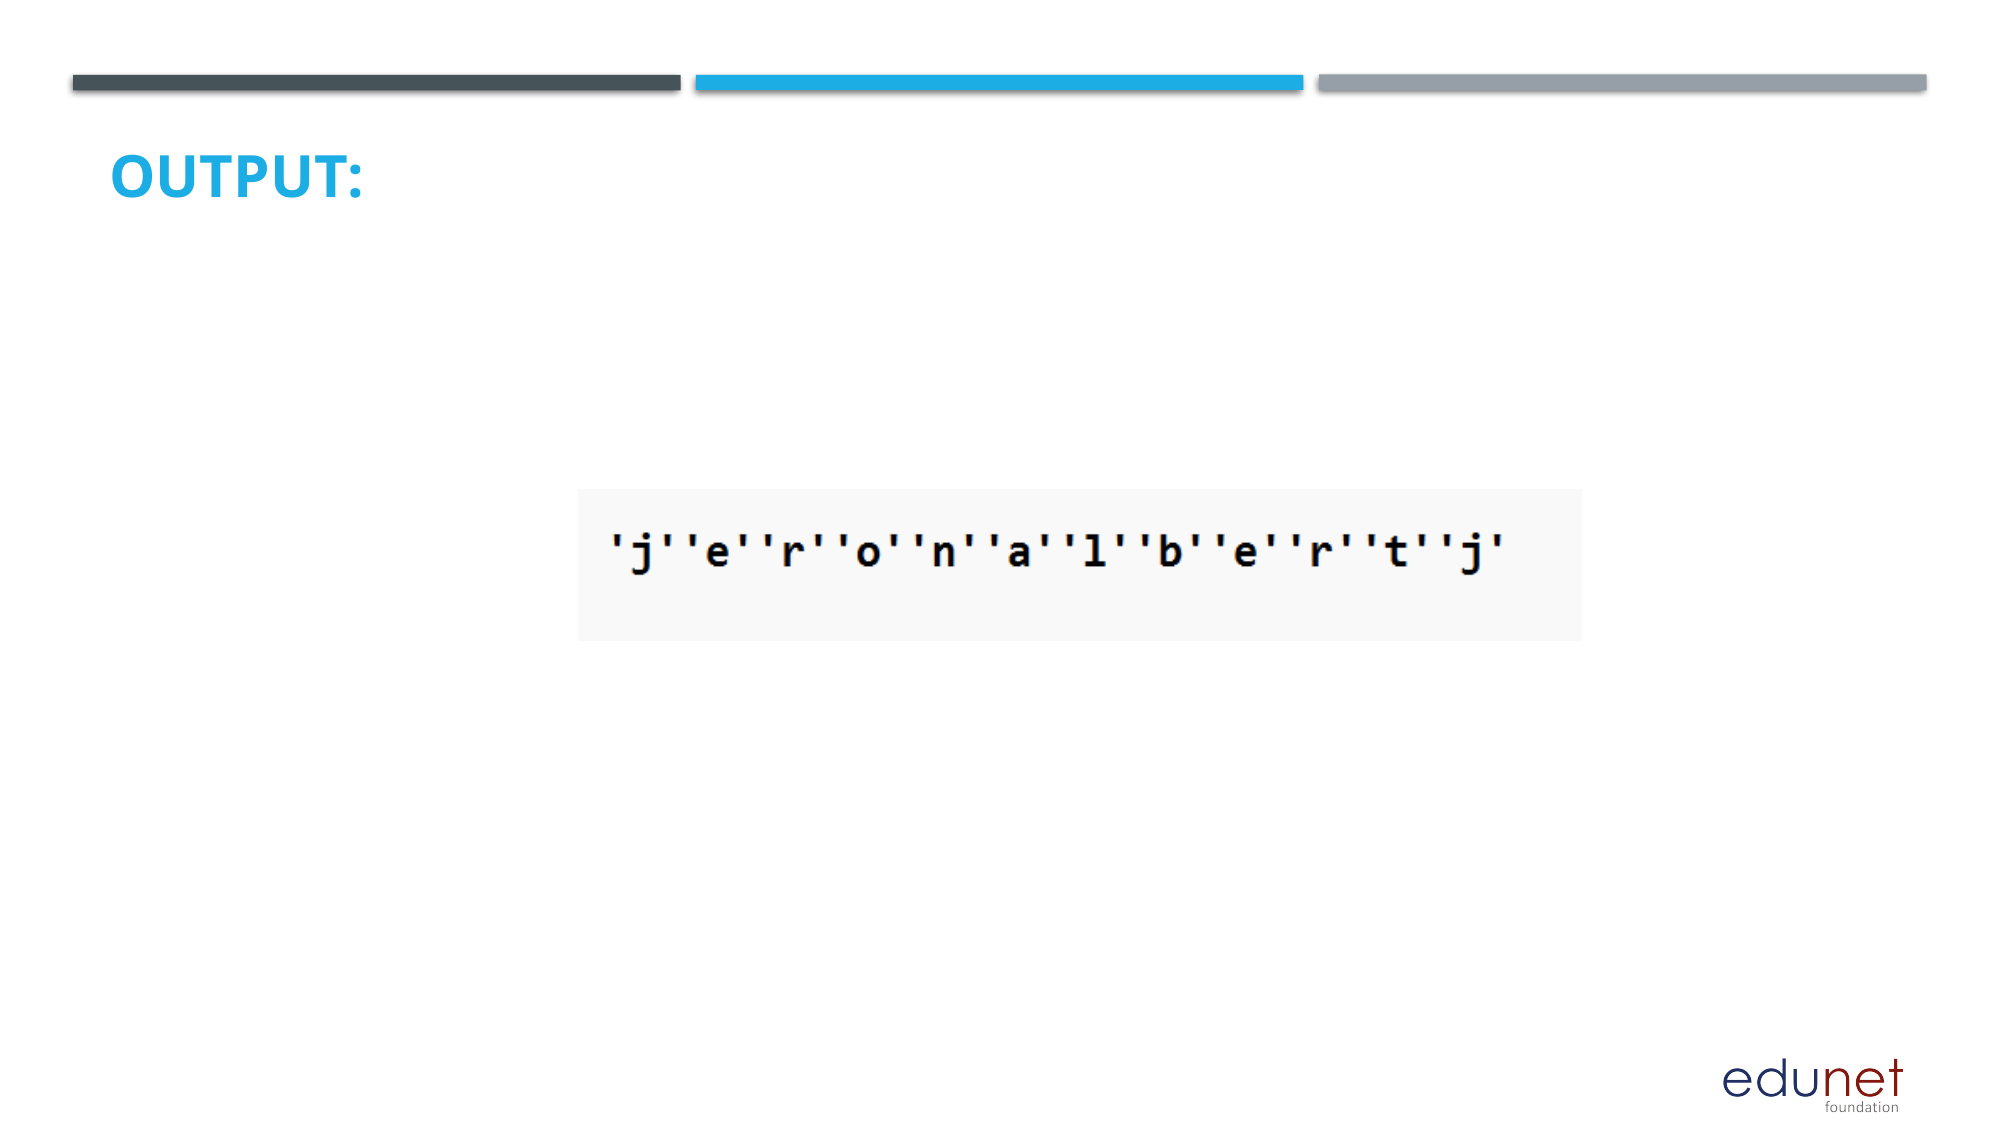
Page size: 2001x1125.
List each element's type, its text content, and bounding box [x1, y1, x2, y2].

picture [1719, 1056, 1905, 1116]
title OUTPUT: [94, 119, 1904, 217]
picture [577, 489, 1582, 642]
